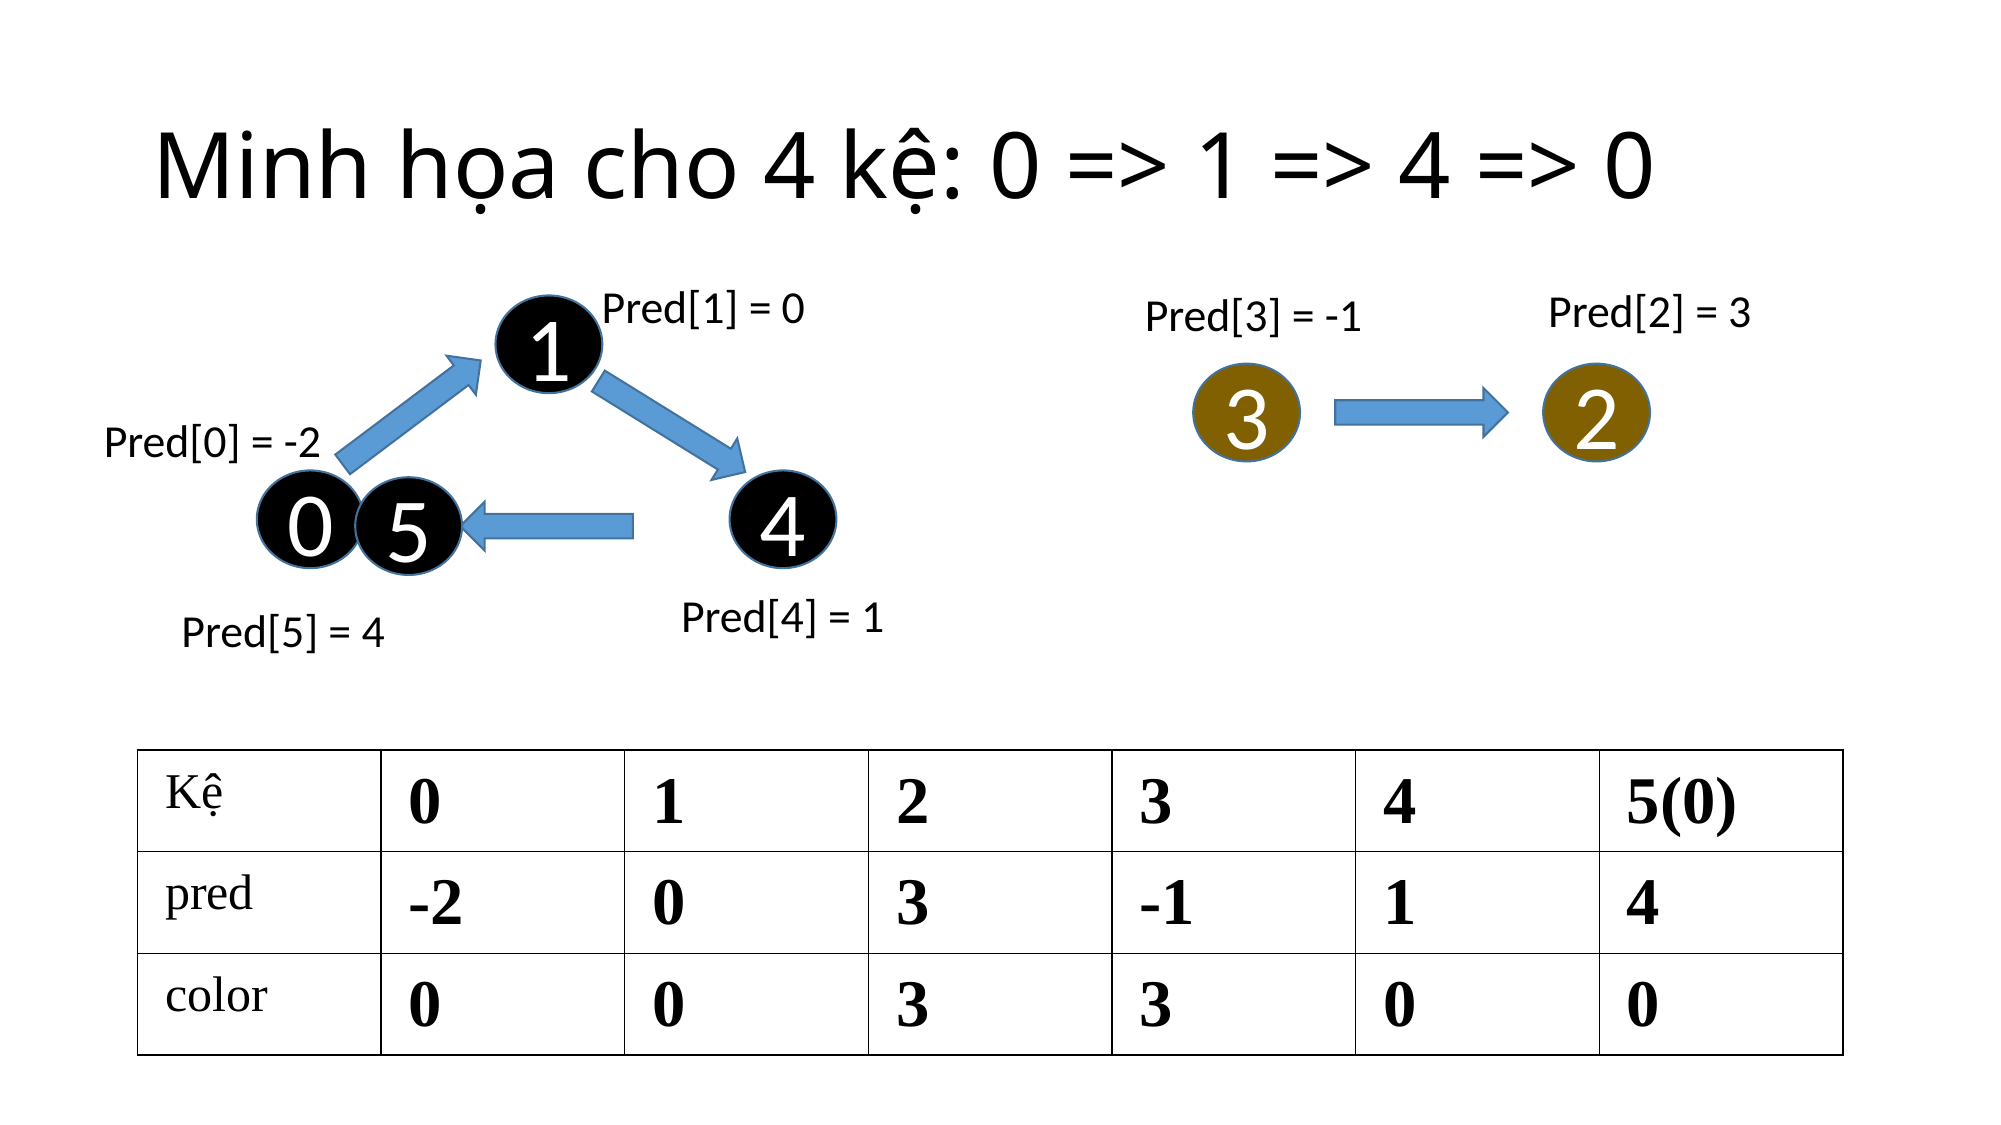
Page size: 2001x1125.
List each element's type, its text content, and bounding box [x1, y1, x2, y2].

text_box 0 [255, 475, 361, 570]
table_header 4 [1356, 751, 1599, 851]
text_box 3 [1192, 362, 1302, 463]
text_box 2 [1542, 362, 1652, 463]
text_box [1334, 385, 1510, 440]
table_cell 0 [1600, 954, 1842, 1054]
table_cell 3 [869, 852, 1111, 953]
table_cell 1 [1356, 852, 1599, 953]
text_box Pred[0] = -2 [88, 404, 337, 475]
text_box 4 [728, 469, 838, 570]
text_box Pred[4] = 1 [666, 579, 900, 650]
text_box Pred[5] = 4 [166, 594, 400, 664]
text_box Pred[2] = 3 [1533, 273, 1767, 344]
table_cell 3 [869, 954, 1111, 1054]
table_cell -2 [382, 852, 624, 953]
text_box [337, 354, 482, 476]
table_cell 0 [625, 954, 868, 1054]
table_cell 0 [382, 954, 624, 1054]
text_box Pred[1] = 0 [586, 270, 821, 341]
table_cell 4 [1600, 852, 1842, 953]
table_header 2 [869, 751, 1111, 851]
table_cell 0 [625, 852, 868, 953]
text_box 5 [354, 476, 464, 576]
table_header 0 [382, 751, 624, 851]
text_box [463, 499, 634, 554]
table_cell color [138, 954, 380, 1054]
table_header Kệ [138, 751, 380, 851]
table_header 1 [625, 751, 868, 851]
title Minh họa cho 4 kệ: 0 => 1 => 4 => 0 [137, 59, 1863, 278]
table_cell pred [138, 852, 380, 953]
table_header 5(0) [1600, 751, 1842, 851]
text_box [590, 369, 747, 482]
table_cell -1 [1113, 852, 1355, 953]
text_box Pred[3] = -1 [1130, 278, 1378, 349]
table_cell 3 [1113, 954, 1355, 1054]
text_box 1 [494, 294, 604, 395]
table_header 3 [1113, 751, 1355, 851]
table_cell 0 [1356, 954, 1599, 1054]
